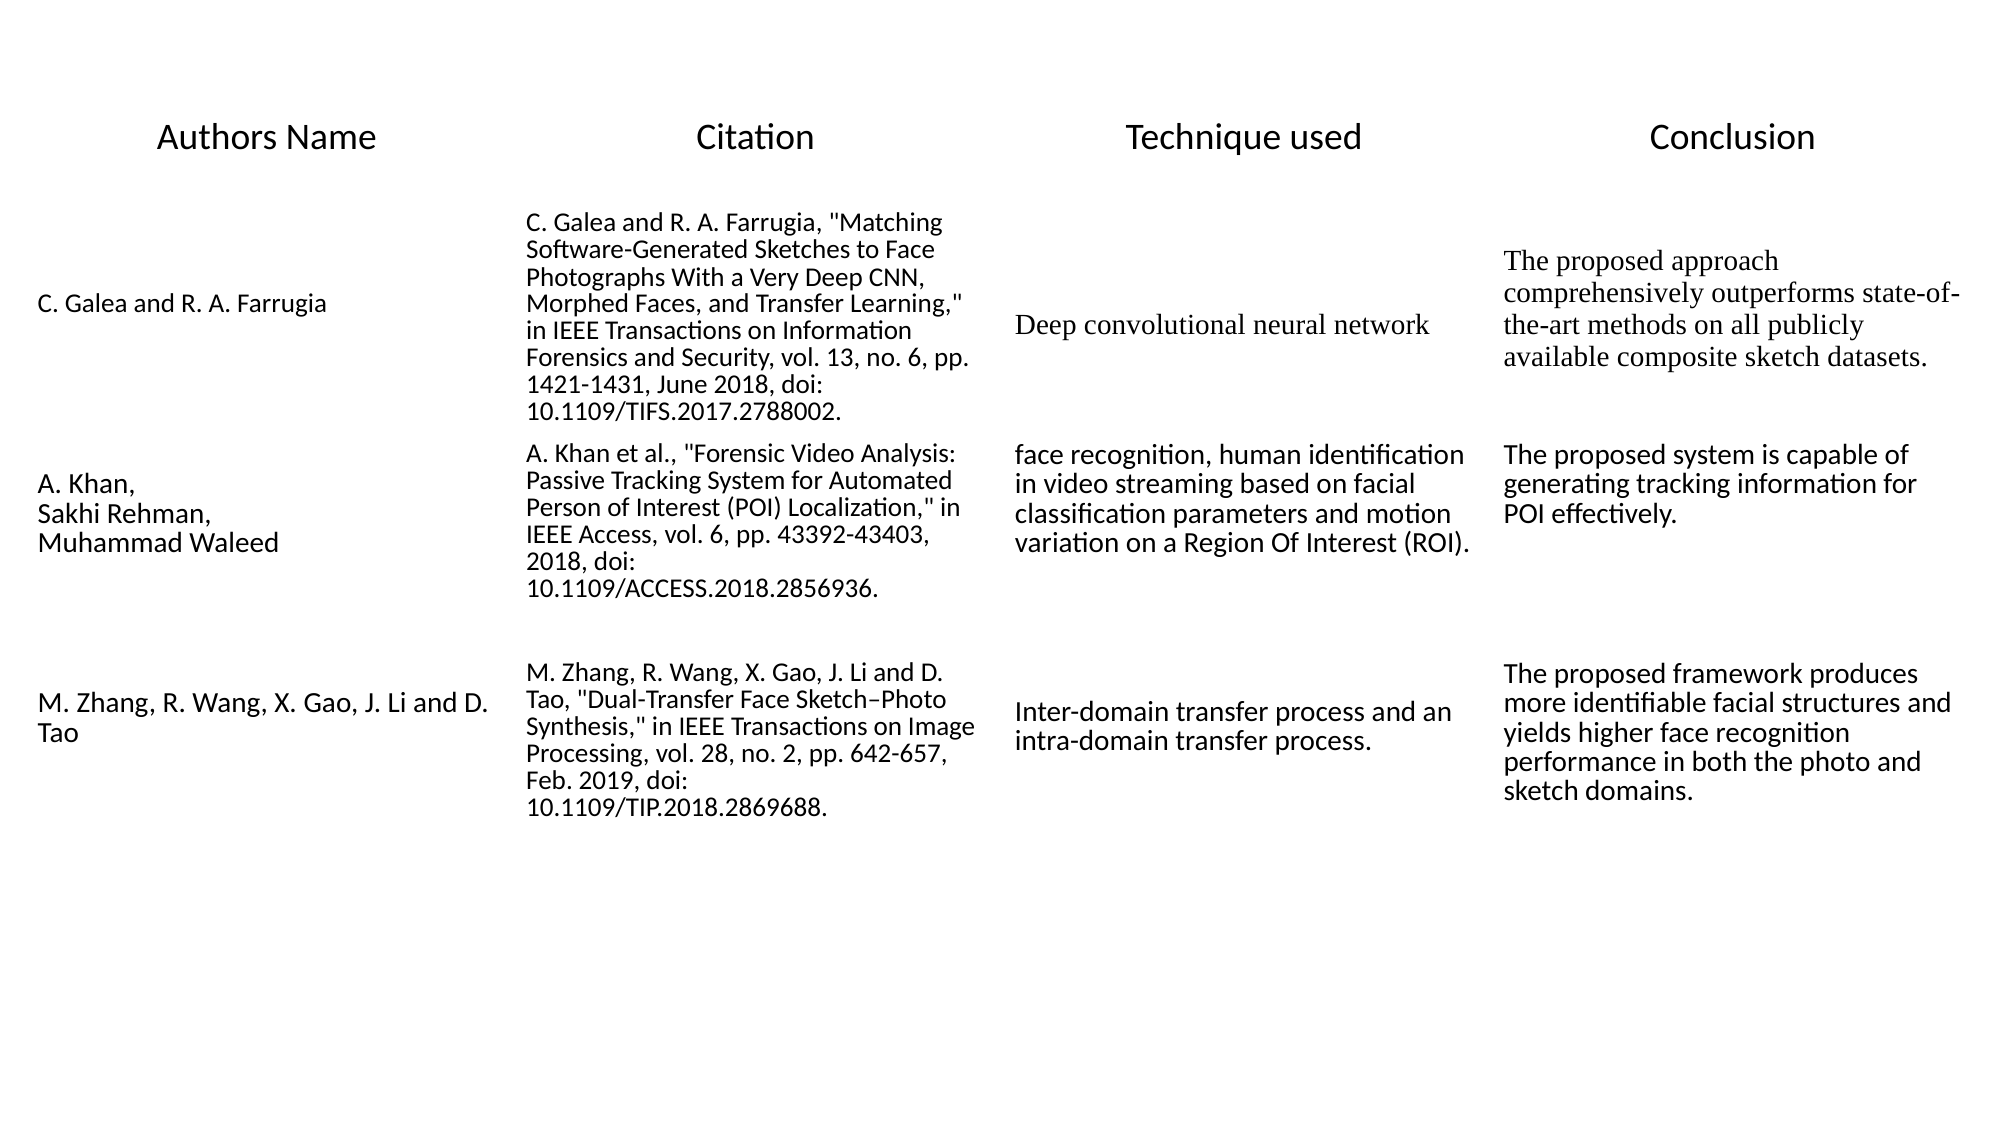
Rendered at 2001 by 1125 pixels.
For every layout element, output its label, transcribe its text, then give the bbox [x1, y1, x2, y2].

table_cell The proposed framework produces more identifiable facial structures and yields higher face recognition performance in both the photo and sketch domains. [1489, 654, 1977, 845]
table_header Conclusion [1489, 114, 1977, 204]
table_cell A. Khan, Sakhi Rehman, Muhammad Waleed [23, 435, 511, 654]
table_cell The proposed approach comprehensively outperforms state-of-the-art methods on all publicly available composite sketch datasets. [1489, 204, 1977, 435]
table_cell C. Galea and R. A. Farrugia [23, 204, 511, 435]
table_header Citation [511, 114, 1000, 204]
table_cell Deep convolutional neural network [1000, 204, 1489, 435]
table_header Authors Name [23, 114, 511, 204]
table_cell M. Zhang, R. Wang, X. Gao, J. Li and D. Tao [23, 654, 511, 845]
table_header Technique used [1000, 114, 1489, 204]
table_cell Inter-domain transfer process and an intra-domain transfer process. [1000, 654, 1489, 845]
table_cell The proposed system is capable of generating tracking information for POI effectively. [1489, 435, 1977, 654]
table_cell C. Galea and R. A. Farrugia, "Matching Software-Generated Sketches to Face Photographs With a Very Deep CNN, Morphed Faces, and Transfer Learning," in IEEE Transactions on Information Forensics and Security, vol. 13, no. 6, pp. 1421-1431, June 2018, doi: 10.1109/TIFS.2017.2788002. [511, 204, 1000, 435]
table_cell M. Zhang, R. Wang, X. Gao, J. Li and D. Tao, "Dual-Transfer Face Sketch–Photo Synthesis," in IEEE Transactions on Image Processing, vol. 28, no. 2, pp. 642-657, Feb. 2019, doi: 10.1109/TIP.2018.2869688. [511, 654, 1000, 845]
table_cell A. Khan et al., "Forensic Video Analysis: Passive Tracking System for Automated Person of Interest (POI) Localization," in IEEE Access, vol. 6, pp. 43392-43403, 2018, doi: 10.1109/ACCESS.2018.2856936. [511, 435, 1000, 654]
table_cell face recognition, human identification in video streaming based on facial classification parameters and motion variation on a Region Of Interest (ROI). [1000, 435, 1489, 654]
